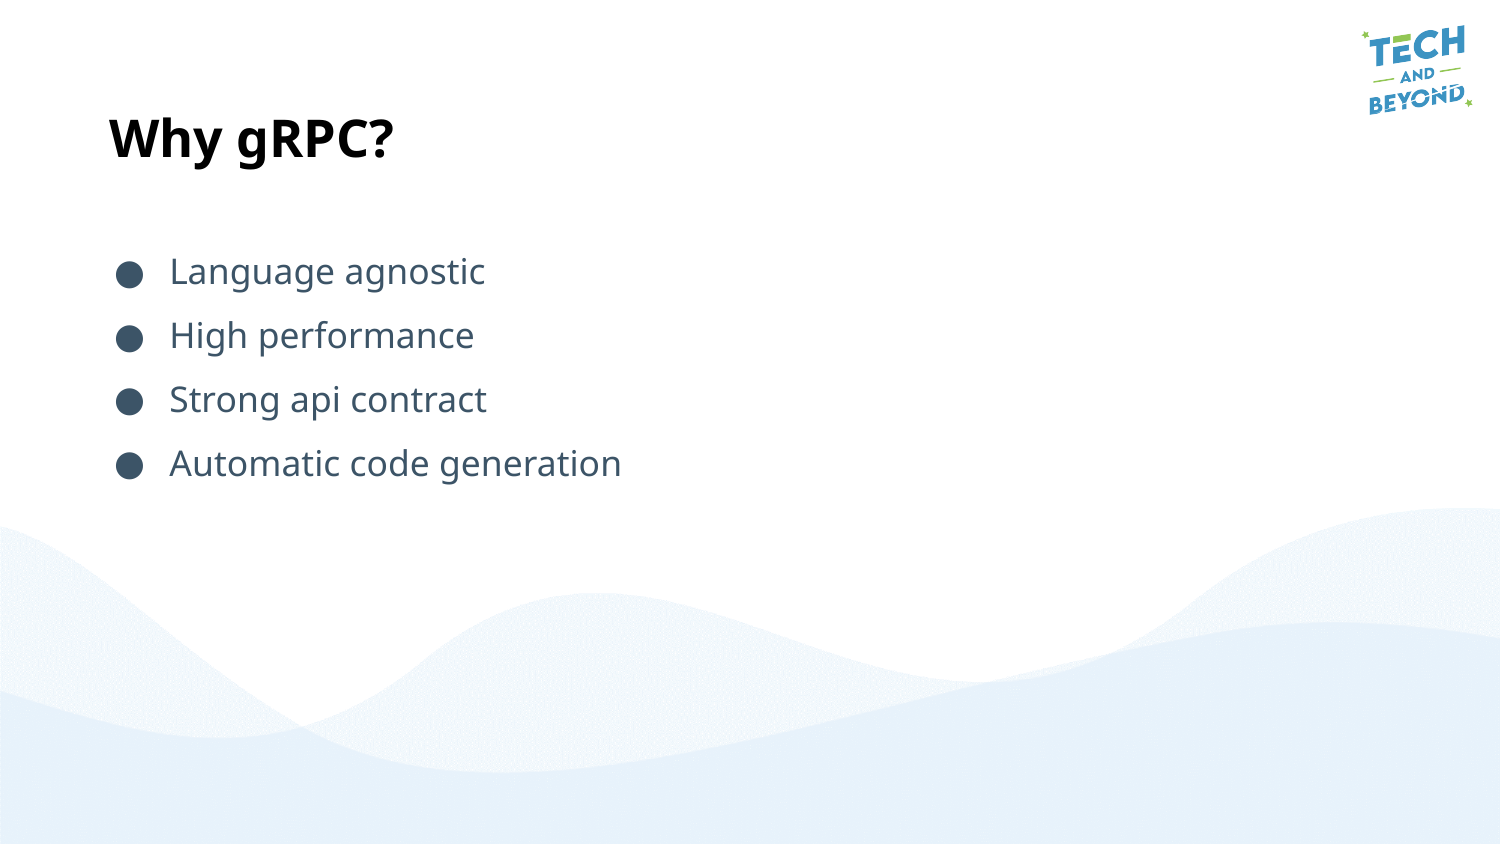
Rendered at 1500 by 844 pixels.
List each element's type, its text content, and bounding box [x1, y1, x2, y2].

picture [0, 0, 1500, 844]
list Language agnostic High performance Strong api contract Automatic code generation [94, 213, 729, 495]
text_box Why gRPC? [94, 78, 450, 133]
